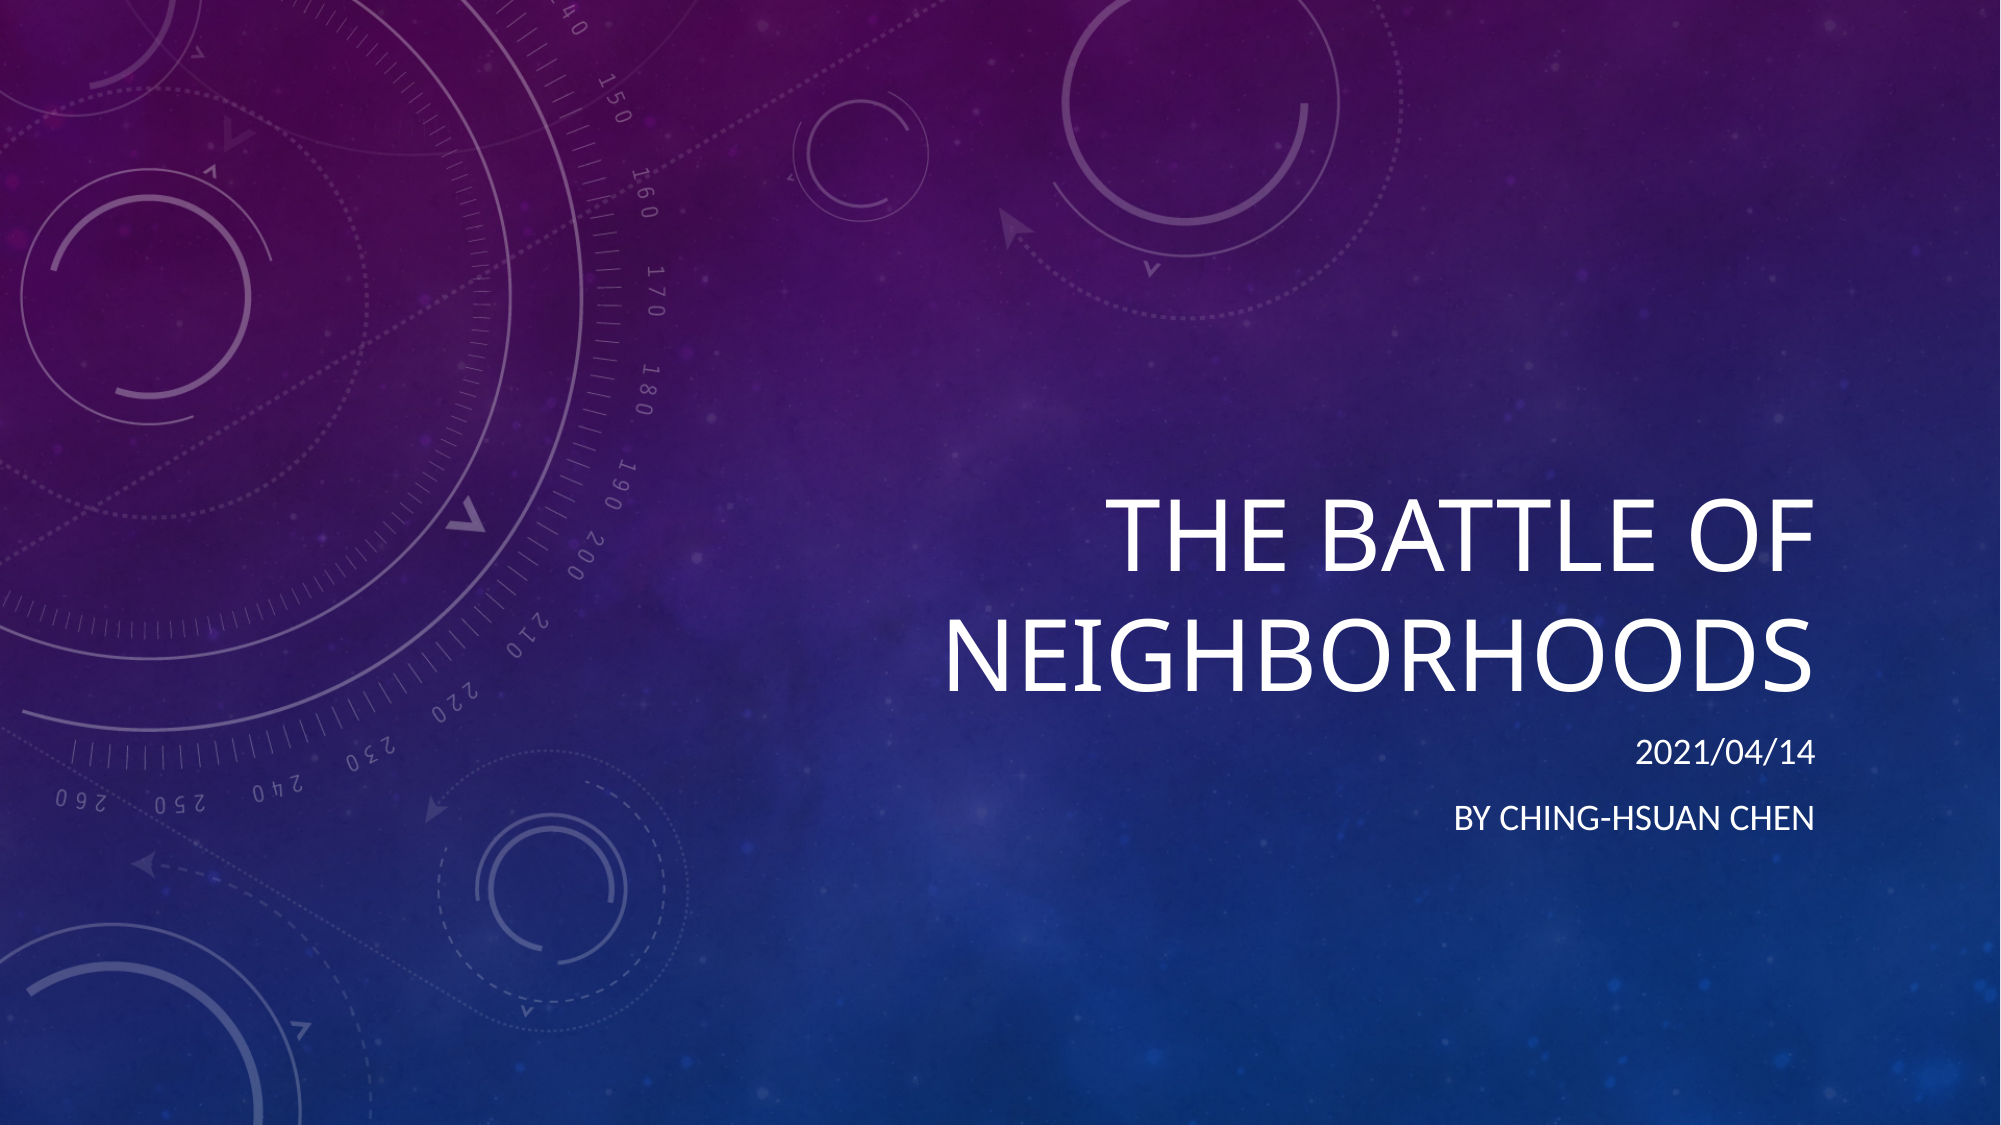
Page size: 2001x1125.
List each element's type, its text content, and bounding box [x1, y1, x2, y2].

picture [0, 0, 2001, 1125]
title The Battle of Neighborhoods [650, 322, 1831, 719]
subtitle 2021/04/14 By Ching-Hsuan CHEN [650, 719, 1831, 950]
